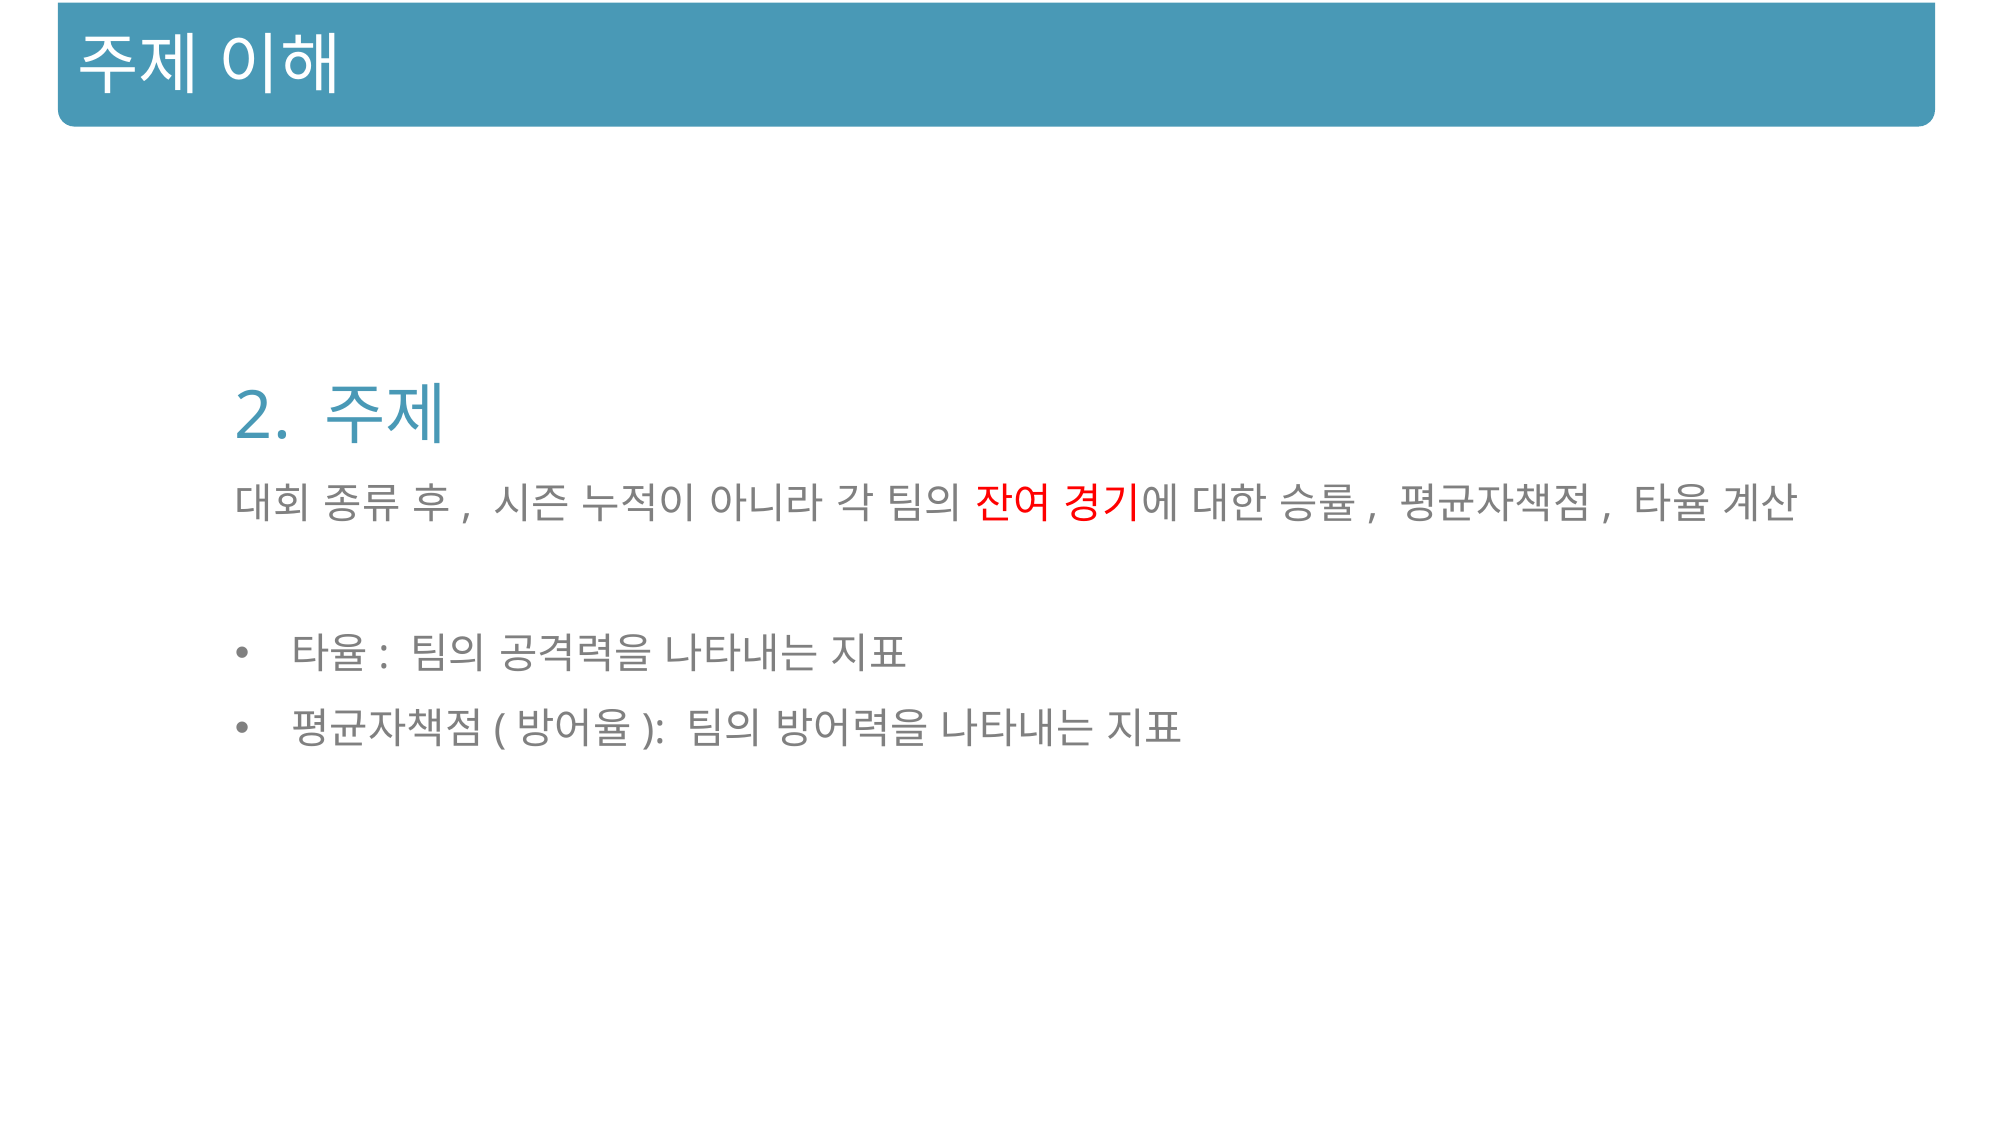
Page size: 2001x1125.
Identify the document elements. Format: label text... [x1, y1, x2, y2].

text_box 주제 이해 [56, 1, 1937, 128]
text_box 2. 주제 대회 종류 후, 시즌 누적이 아니라 각 팀의 잔여 경기에 대한 승률, 평균자책점, 타율 계산 타율: 팀의 공격력을 나타내는 지표 평균자책점(방어율): 팀의 방어력을 나타내는 지표 [220, 324, 1935, 835]
